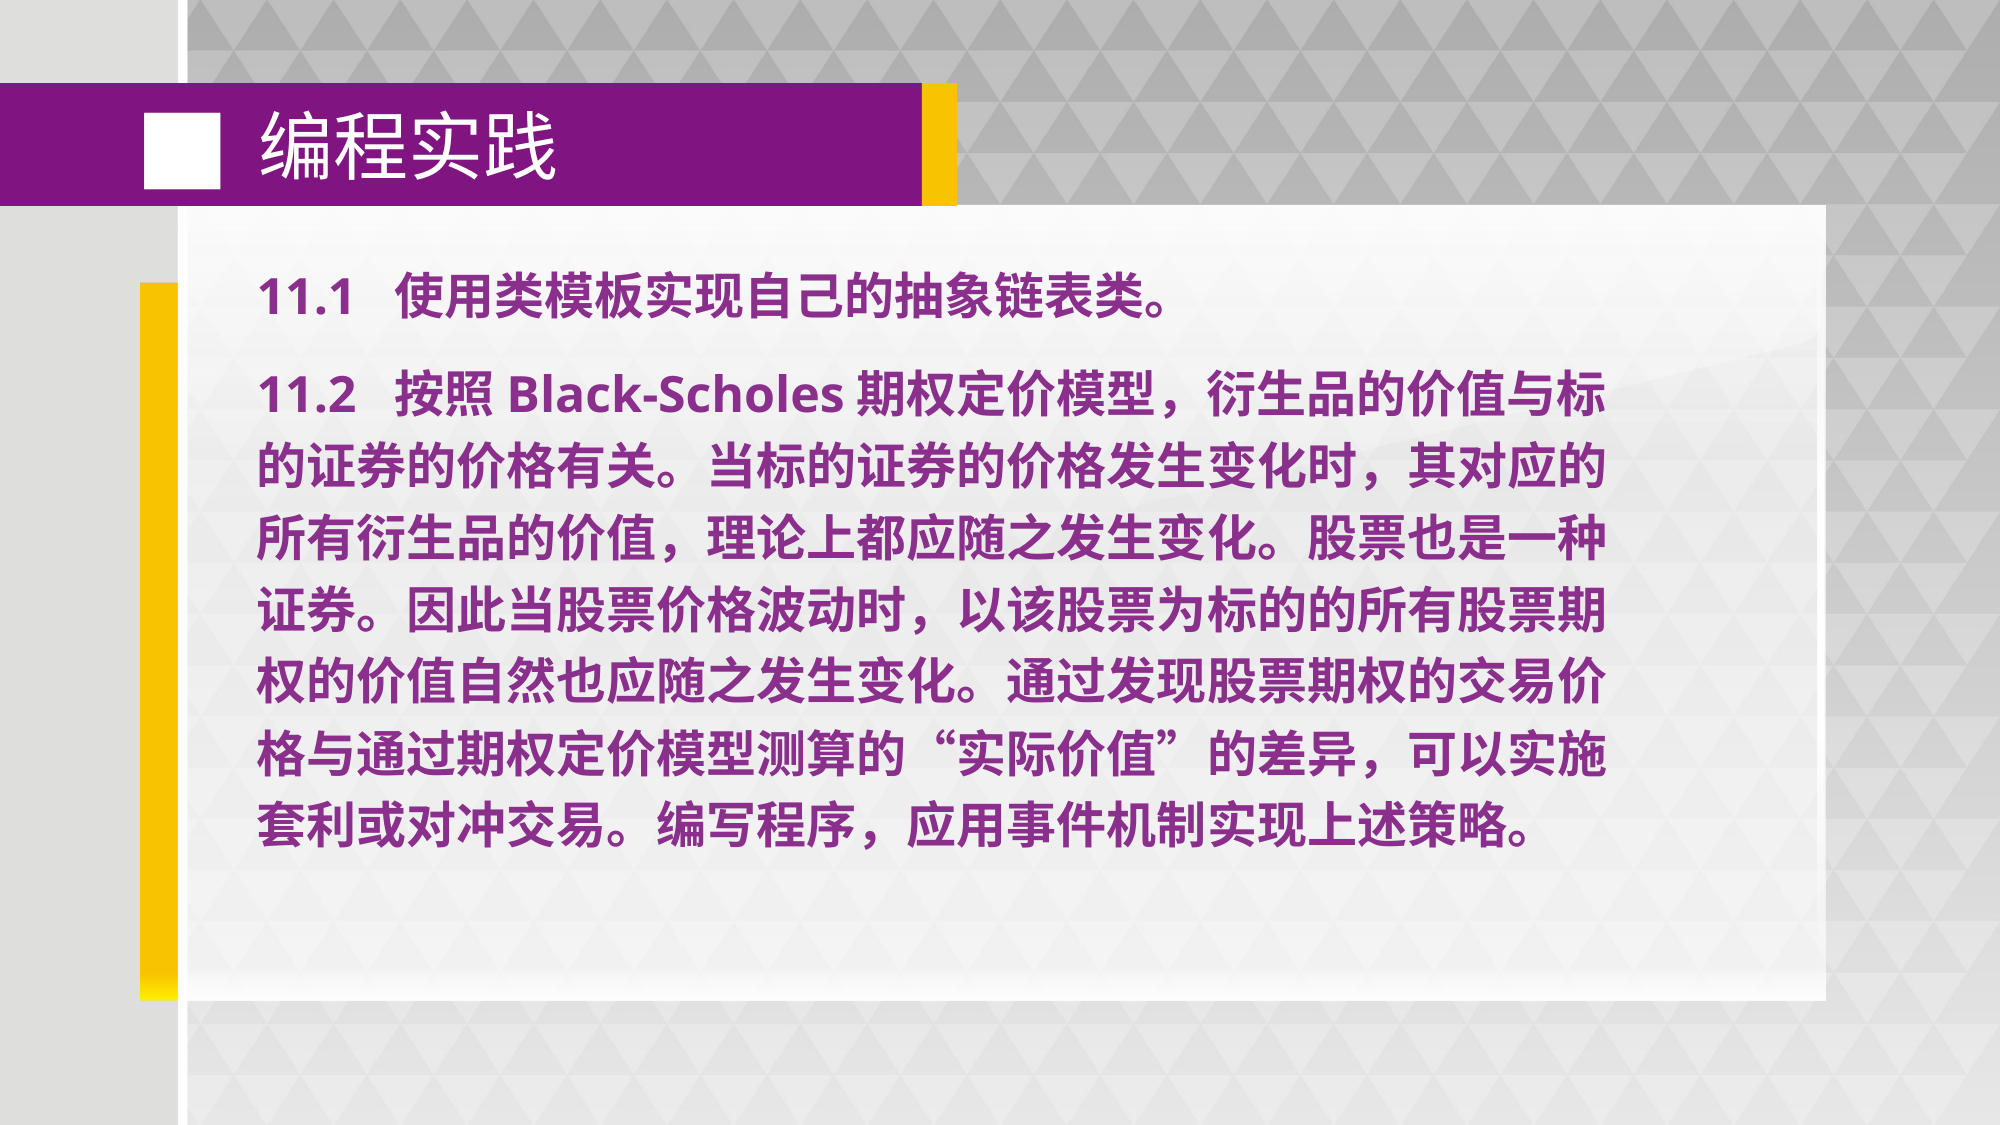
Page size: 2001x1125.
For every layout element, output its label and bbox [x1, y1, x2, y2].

text_box [120, 69, 576, 206]
picture [0, 0, 2000, 1125]
